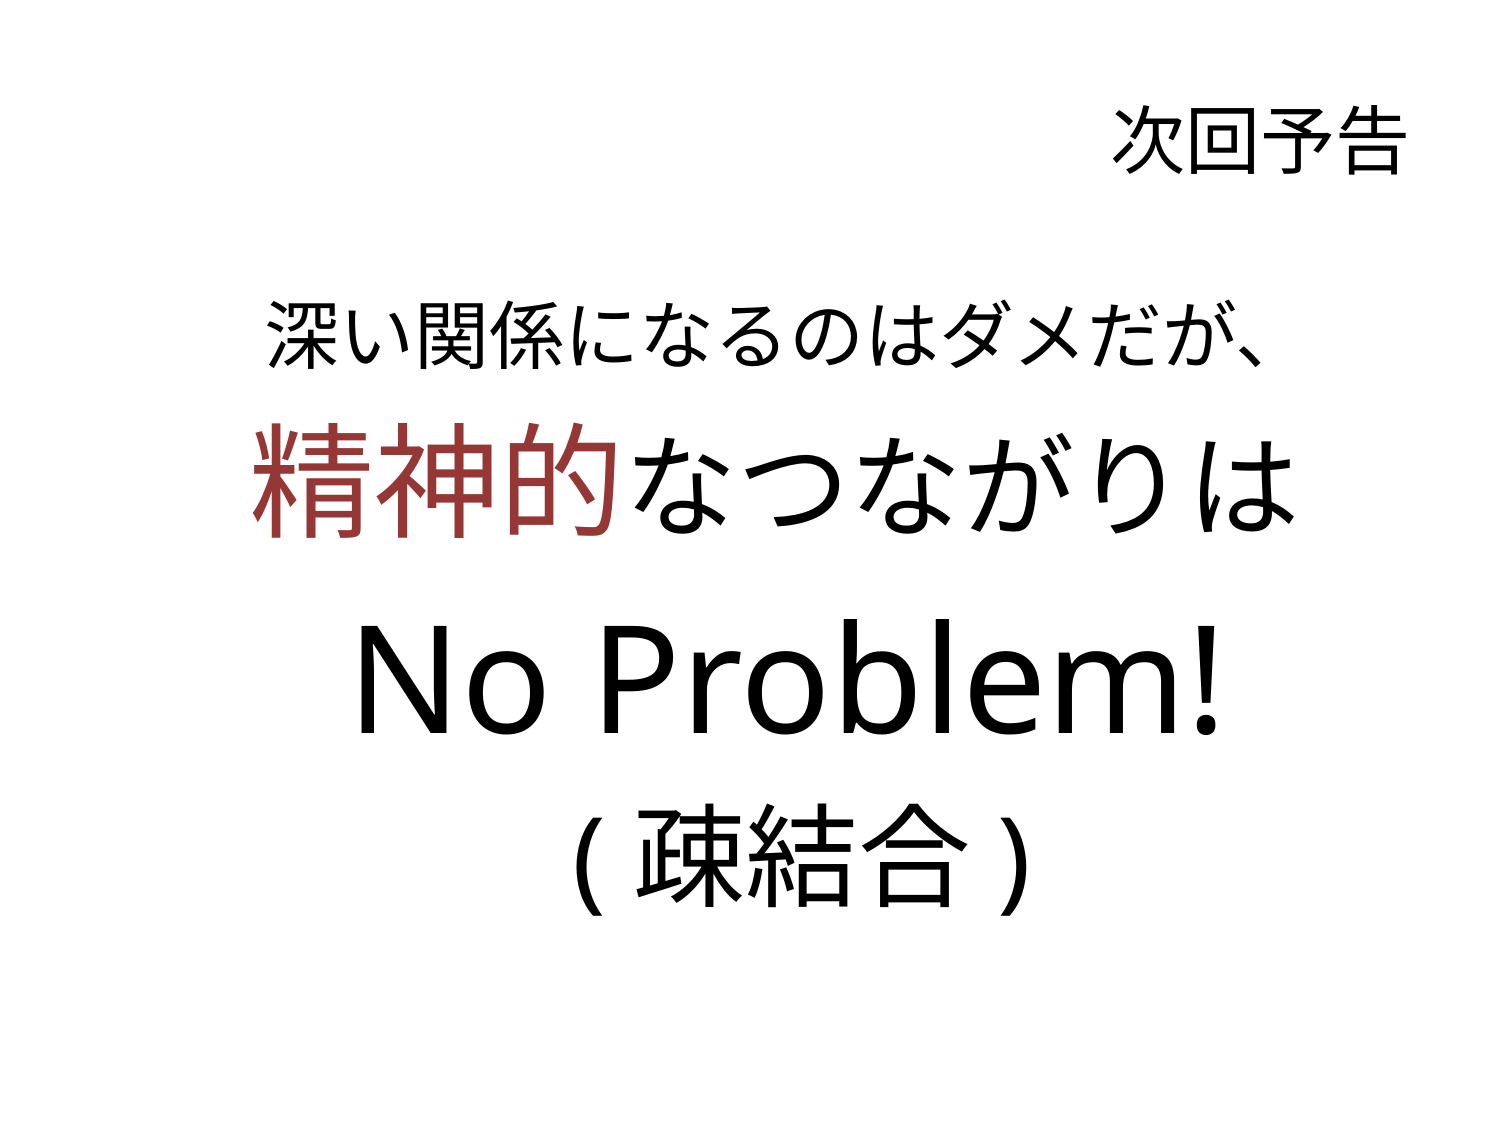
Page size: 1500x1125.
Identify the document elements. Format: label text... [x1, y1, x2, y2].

title 次回予告 [74, 44, 1426, 233]
list 深い関係になるのはダメだが、 精神的なつながりは No Problem! (疎結合) [74, 281, 1426, 1032]
